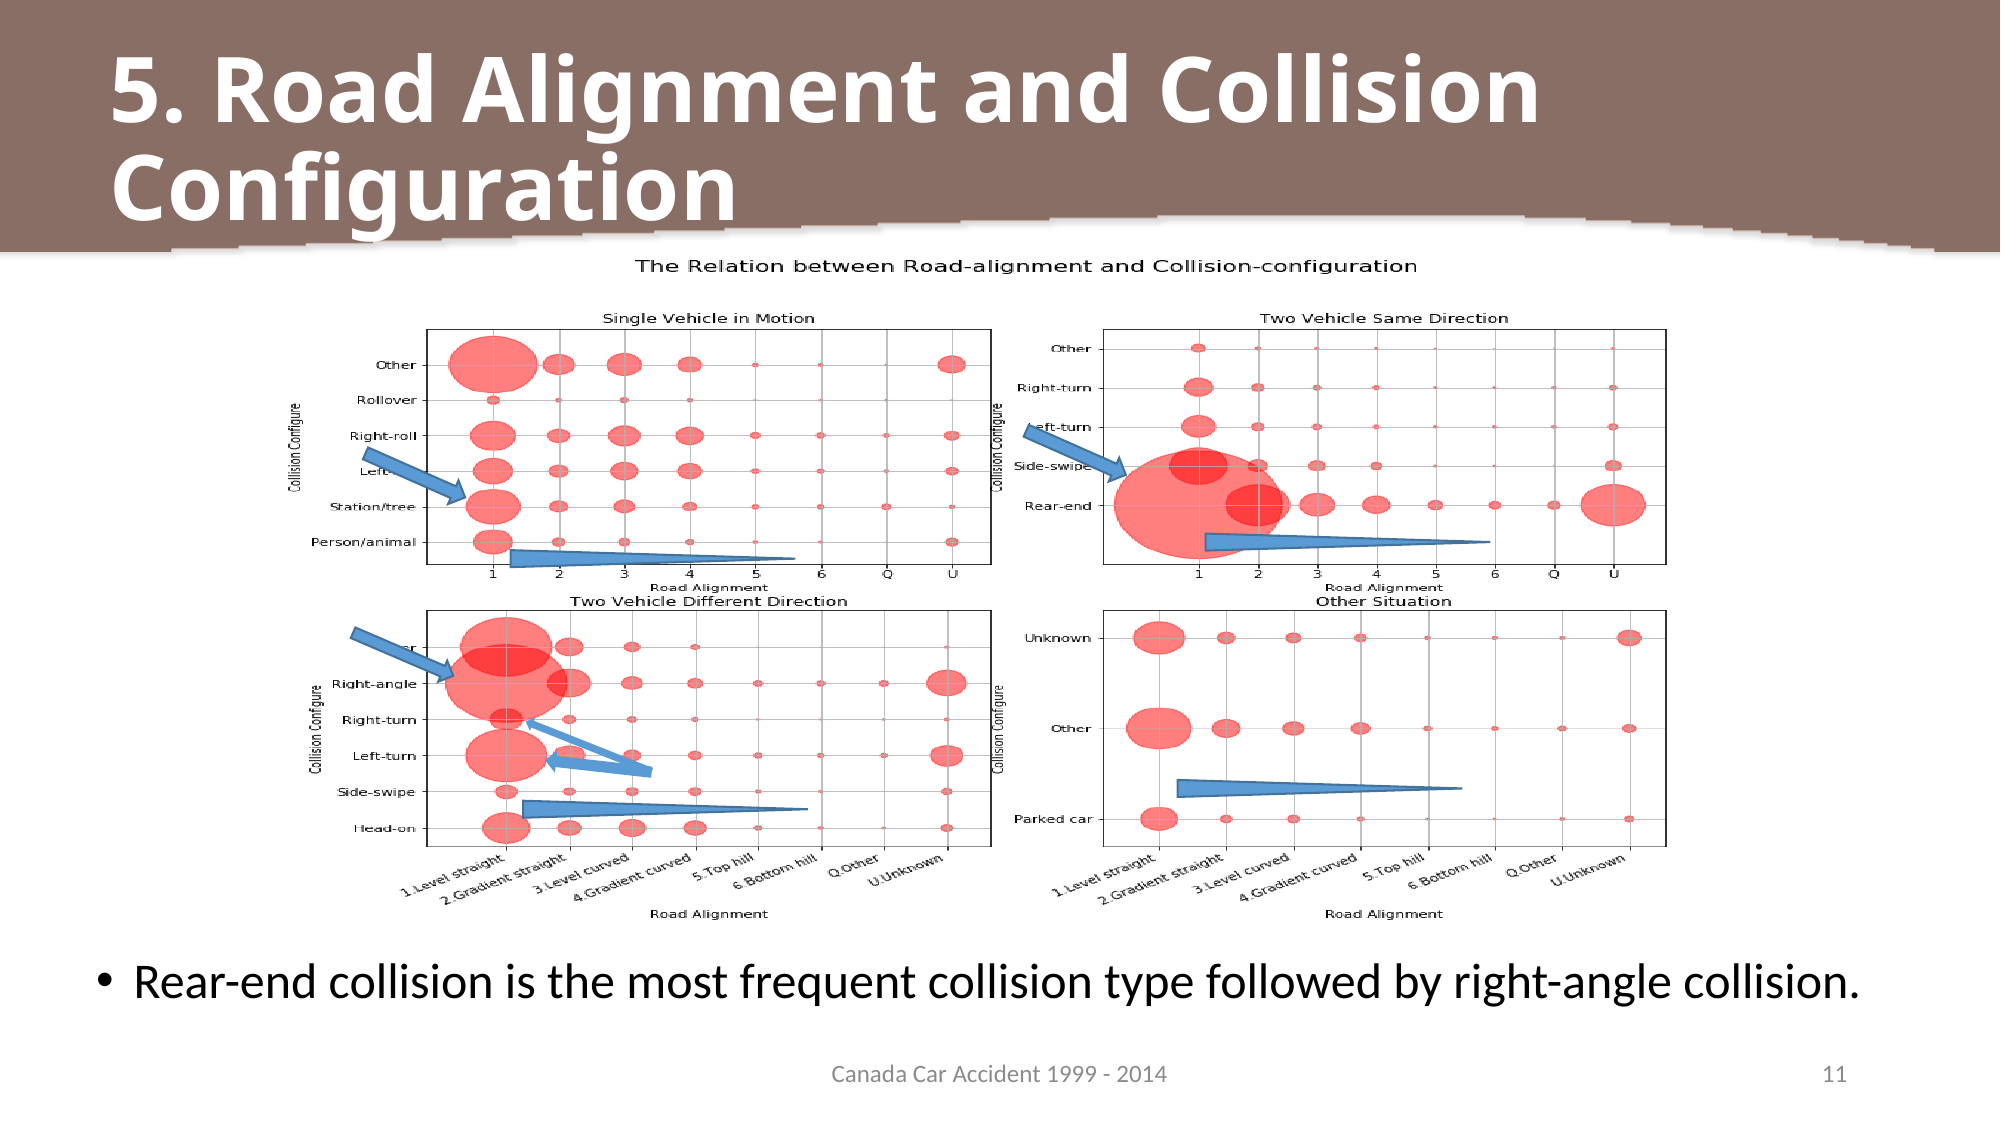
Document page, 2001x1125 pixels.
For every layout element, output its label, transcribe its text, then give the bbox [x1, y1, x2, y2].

title 5. Road Alignment and Collision Configuration [94, 35, 1867, 248]
picture [280, 253, 1682, 926]
list Rear-end collision is the most frequent collision type followed by right-angle collision. [81, 948, 1919, 1125]
